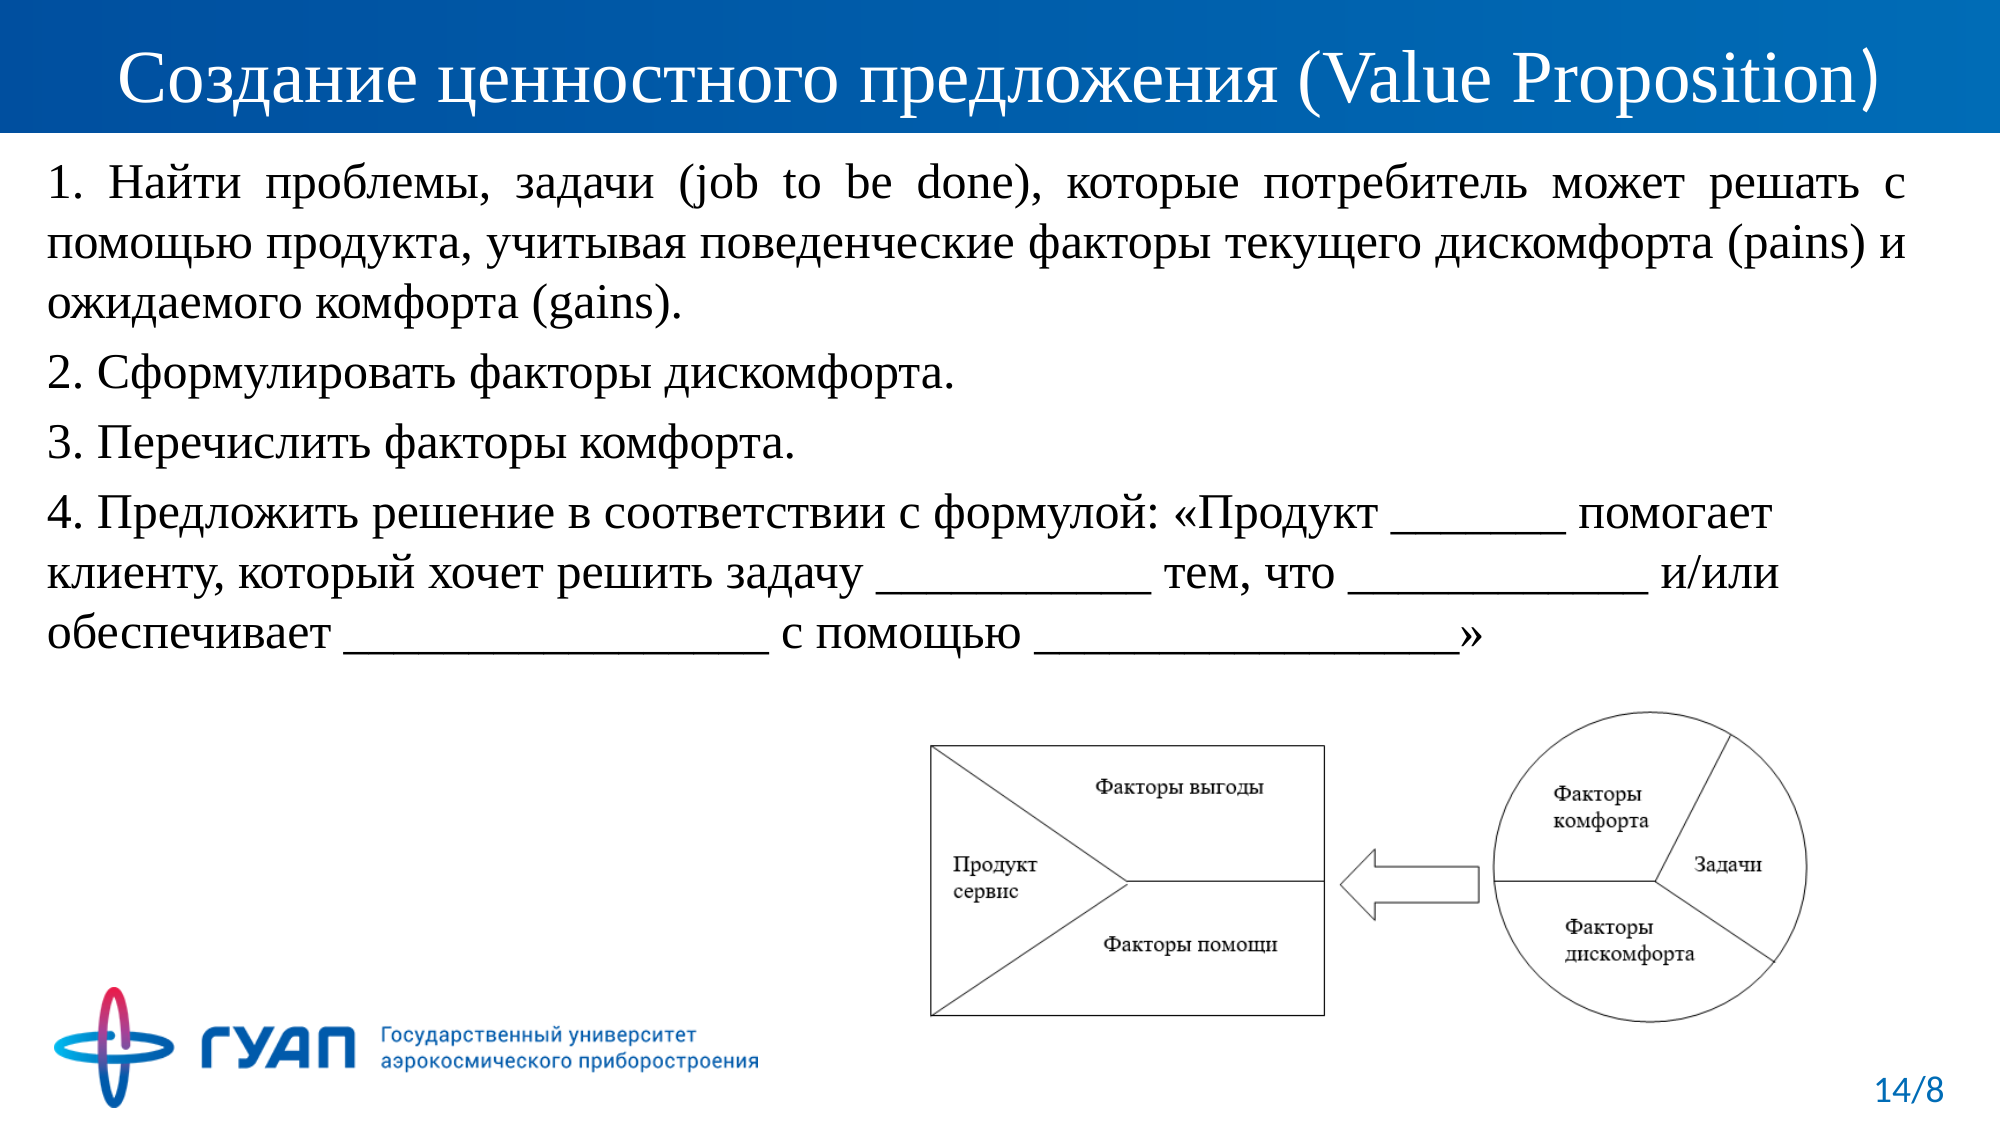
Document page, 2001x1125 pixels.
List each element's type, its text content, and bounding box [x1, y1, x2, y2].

picture [54, 987, 758, 1108]
picture [912, 707, 1827, 1044]
title Создание ценностного предложения (Value Proposition) [54, 19, 1946, 132]
list 1. Найти проблемы, задачи (job to be done), которые потребитель может решать с помощью продукта, учитывая поведенческие факторы текущего дискомфорта (pains) и ожидаемого комфорта (gains). 2. Сформулировать факторы дискомфорта. 3. Перечислить факторы комфорта. 4. Предложить решение в соответствии с формулой: «Продукт _______ помогает клиенту, который хочет решить задачу ___________ тем, что ____________ и/или обеспечивает _________________ с помощью _________________» [31, 140, 1923, 948]
